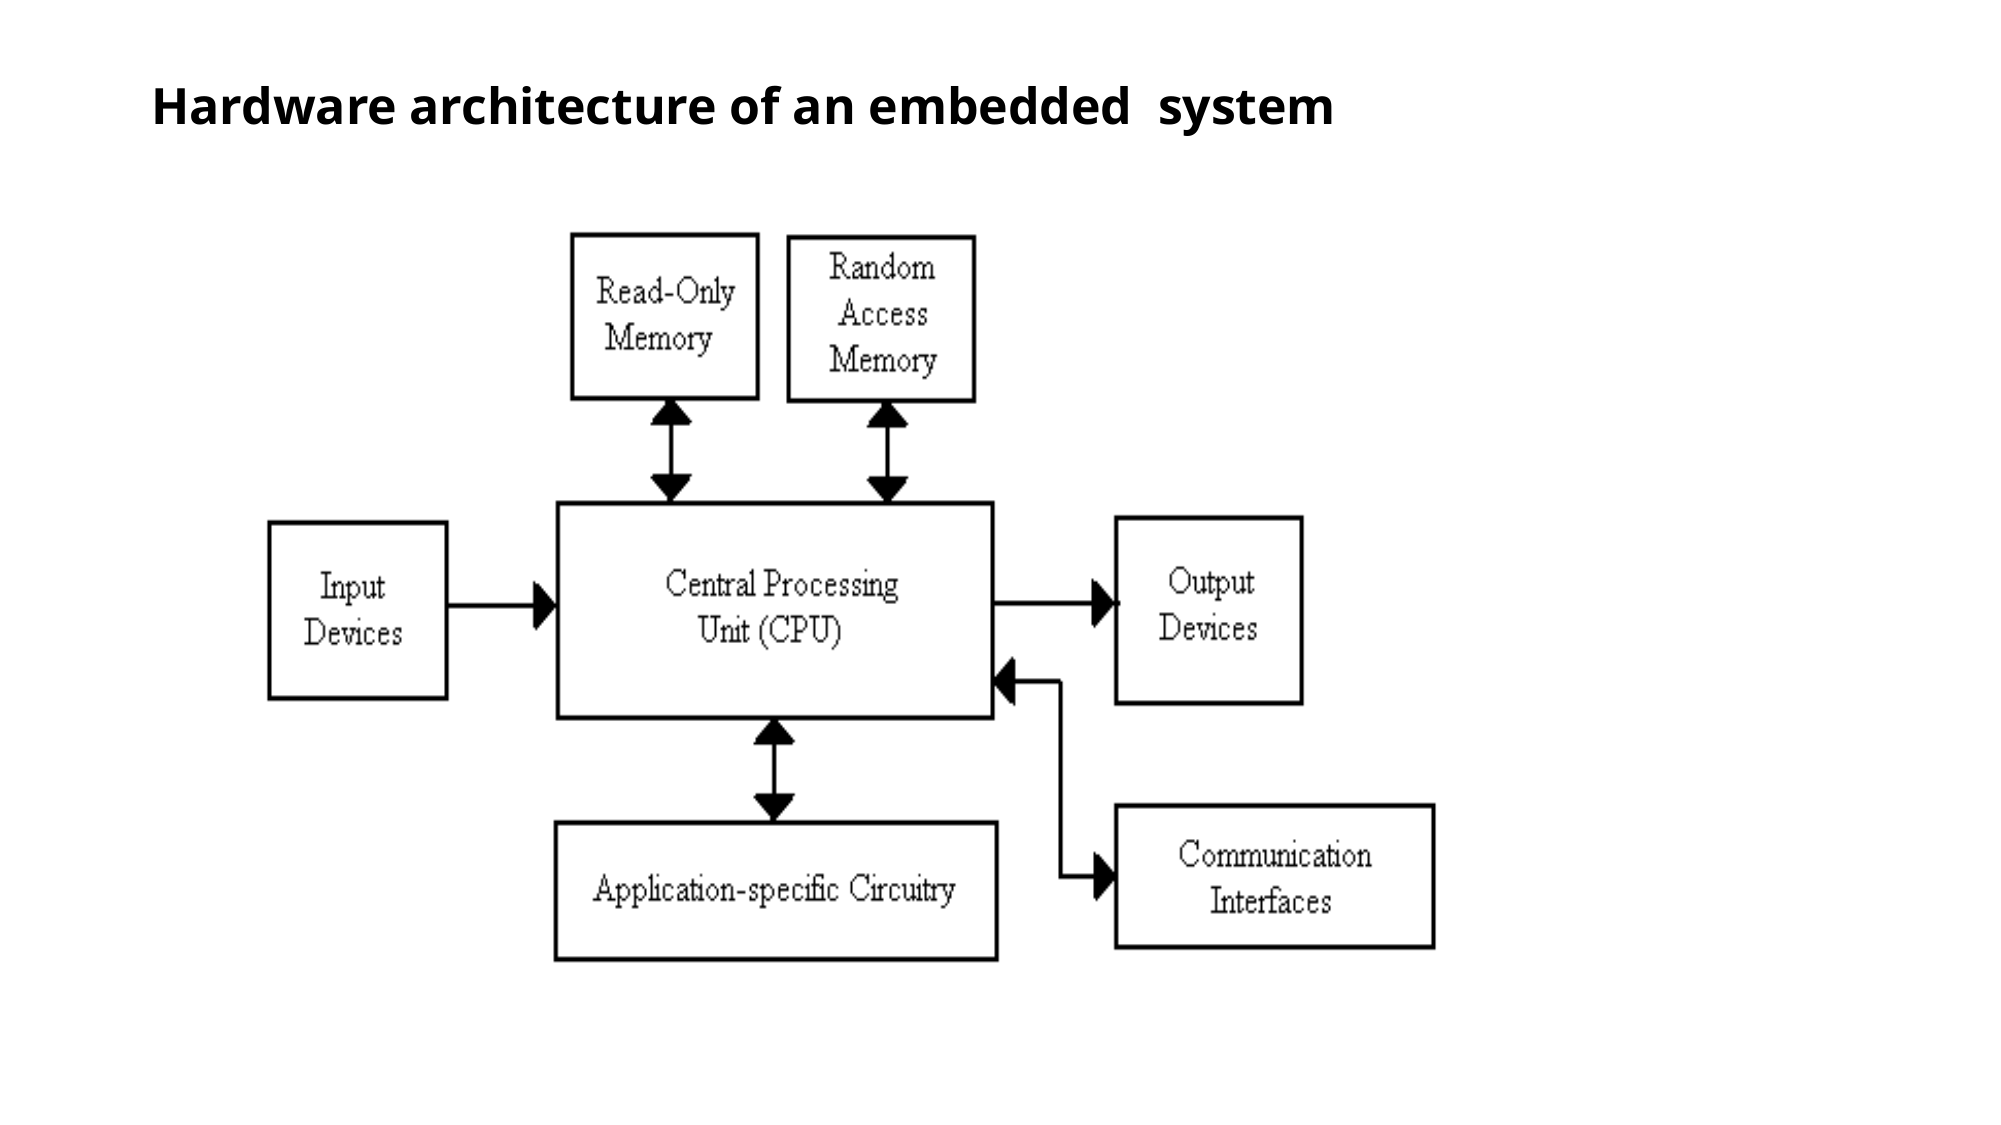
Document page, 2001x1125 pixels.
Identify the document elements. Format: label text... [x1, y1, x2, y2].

text_box Hardware architecture of an embedded system [136, 72, 1363, 135]
text_box [237, 221, 1467, 982]
